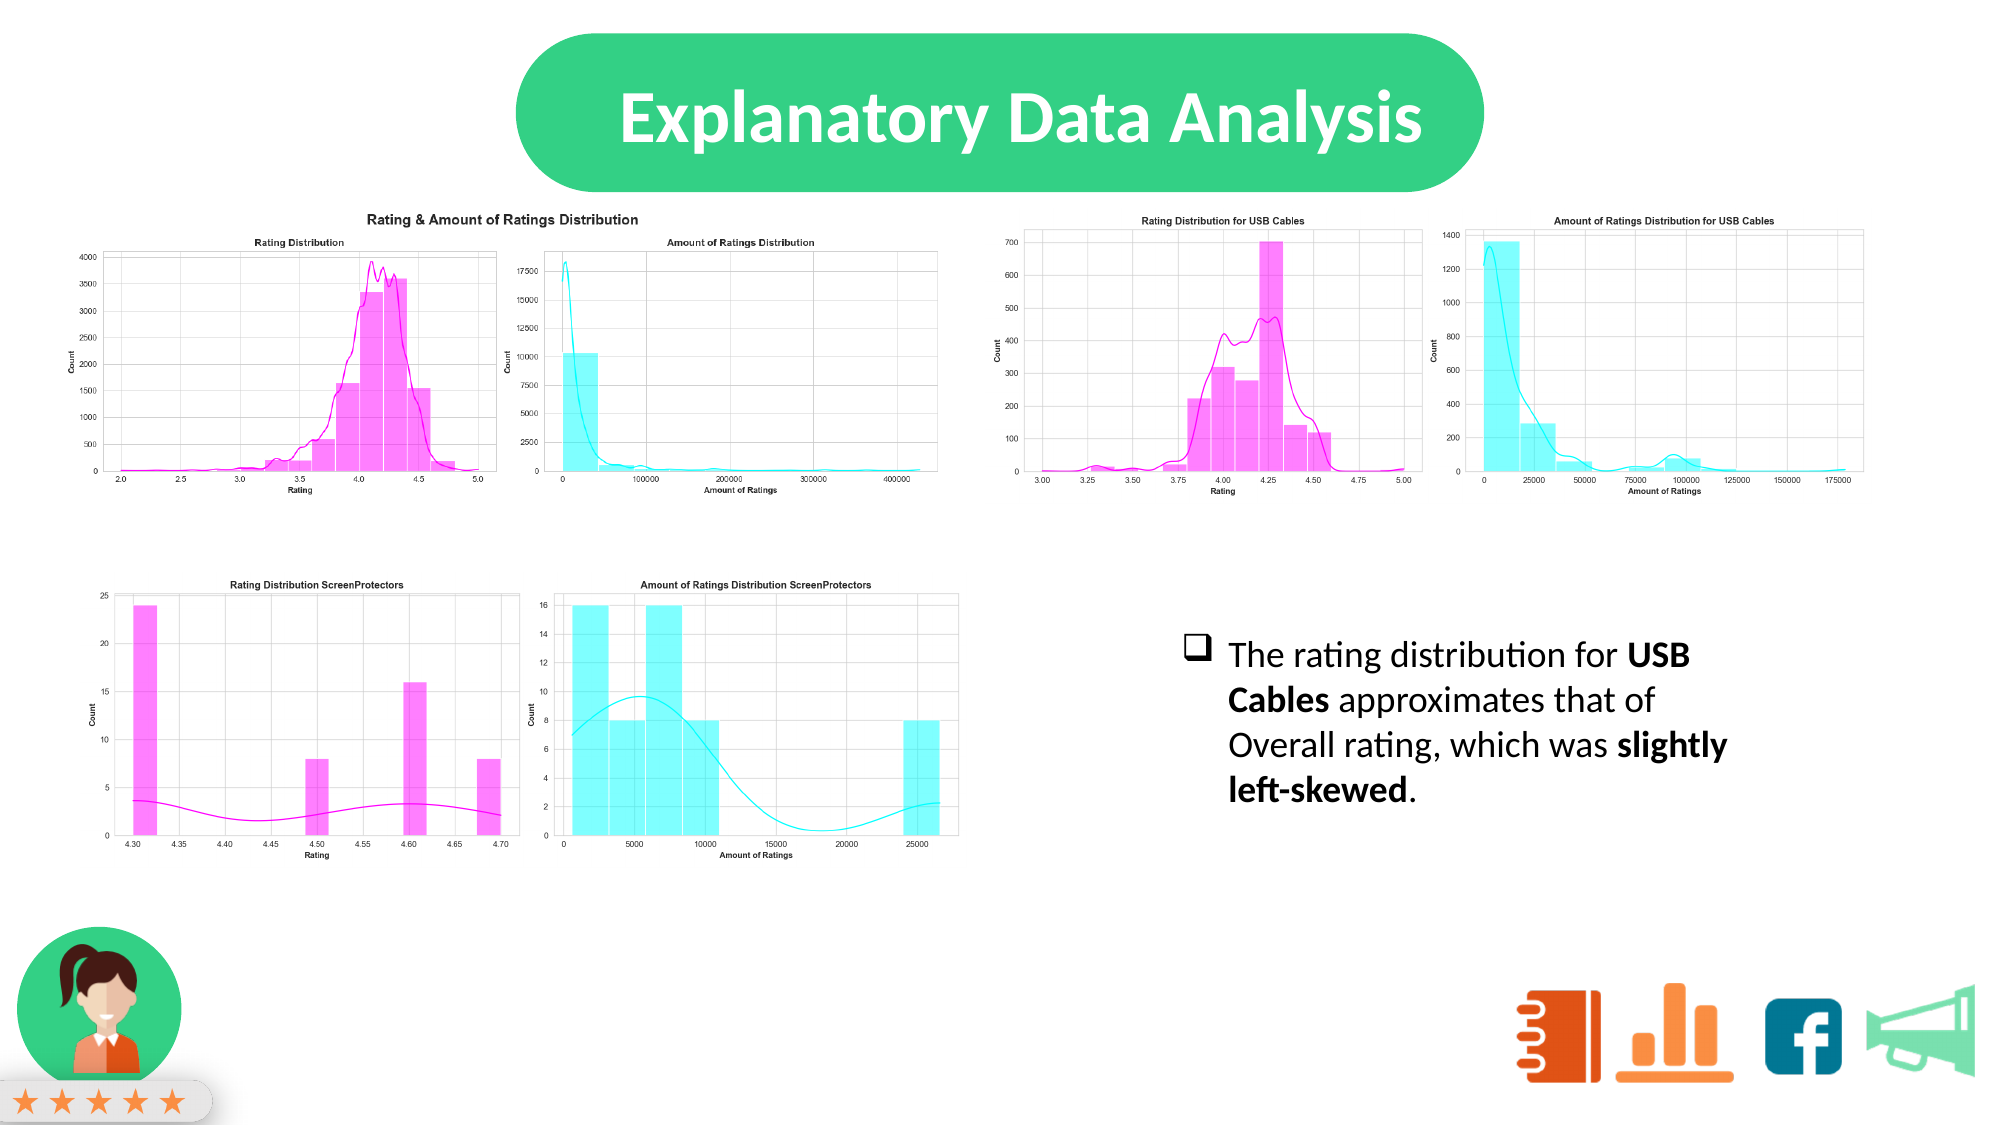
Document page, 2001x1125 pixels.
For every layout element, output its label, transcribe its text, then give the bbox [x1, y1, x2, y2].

picture [59, 208, 946, 503]
text_box [16, 925, 183, 1038]
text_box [515, 33, 1485, 193]
picture [1515, 983, 1976, 1084]
picture [80, 572, 967, 868]
text_box The rating distribution for USB Cables approximates that of Overall rating, which was slightly left-skewed. [1166, 622, 1786, 818]
picture [0, 944, 263, 1125]
picture [985, 208, 1872, 504]
